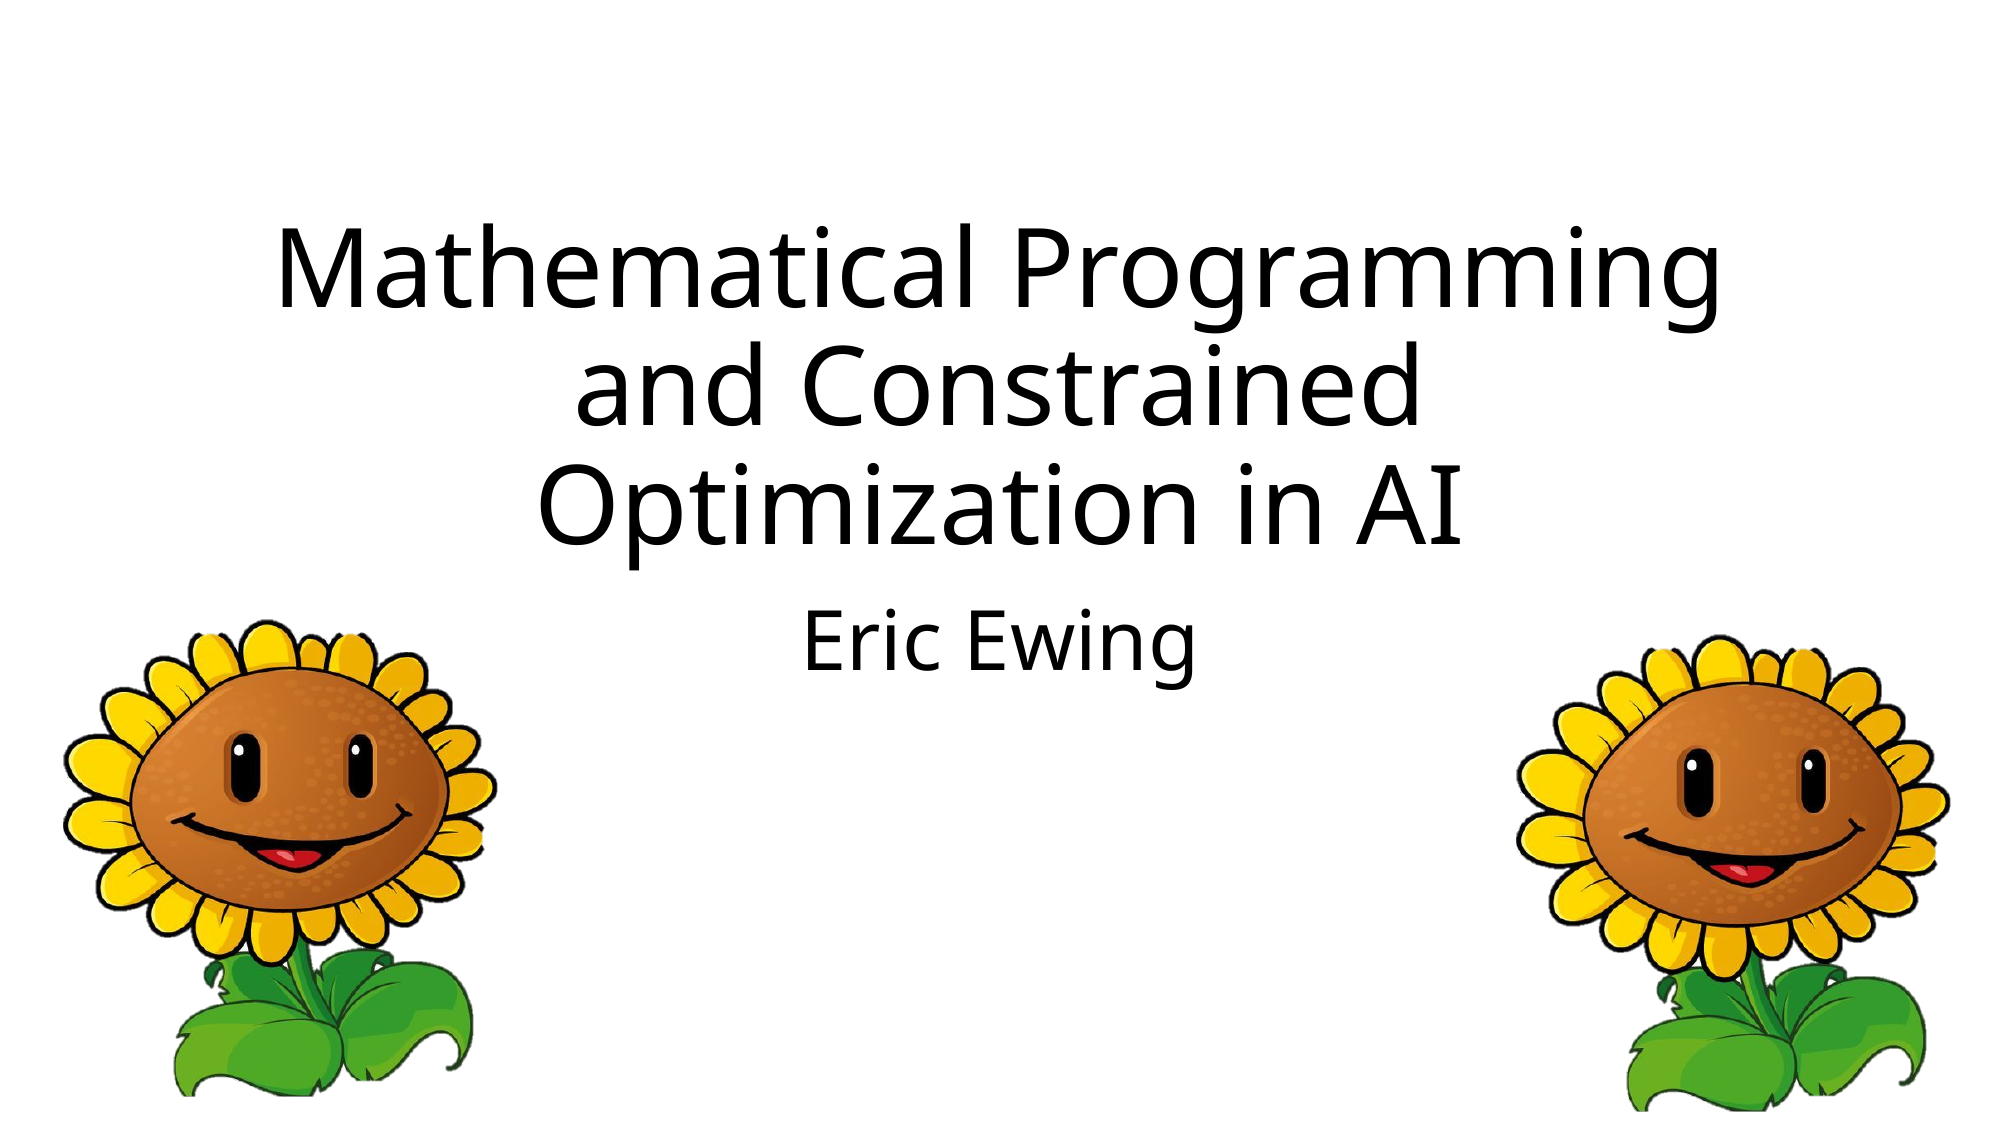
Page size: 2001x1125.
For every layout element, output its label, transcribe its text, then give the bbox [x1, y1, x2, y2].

text_box Eric Ewing [249, 590, 1750, 863]
text_box [249, 184, 1750, 576]
picture [1515, 633, 1985, 1122]
picture [63, 618, 532, 1107]
